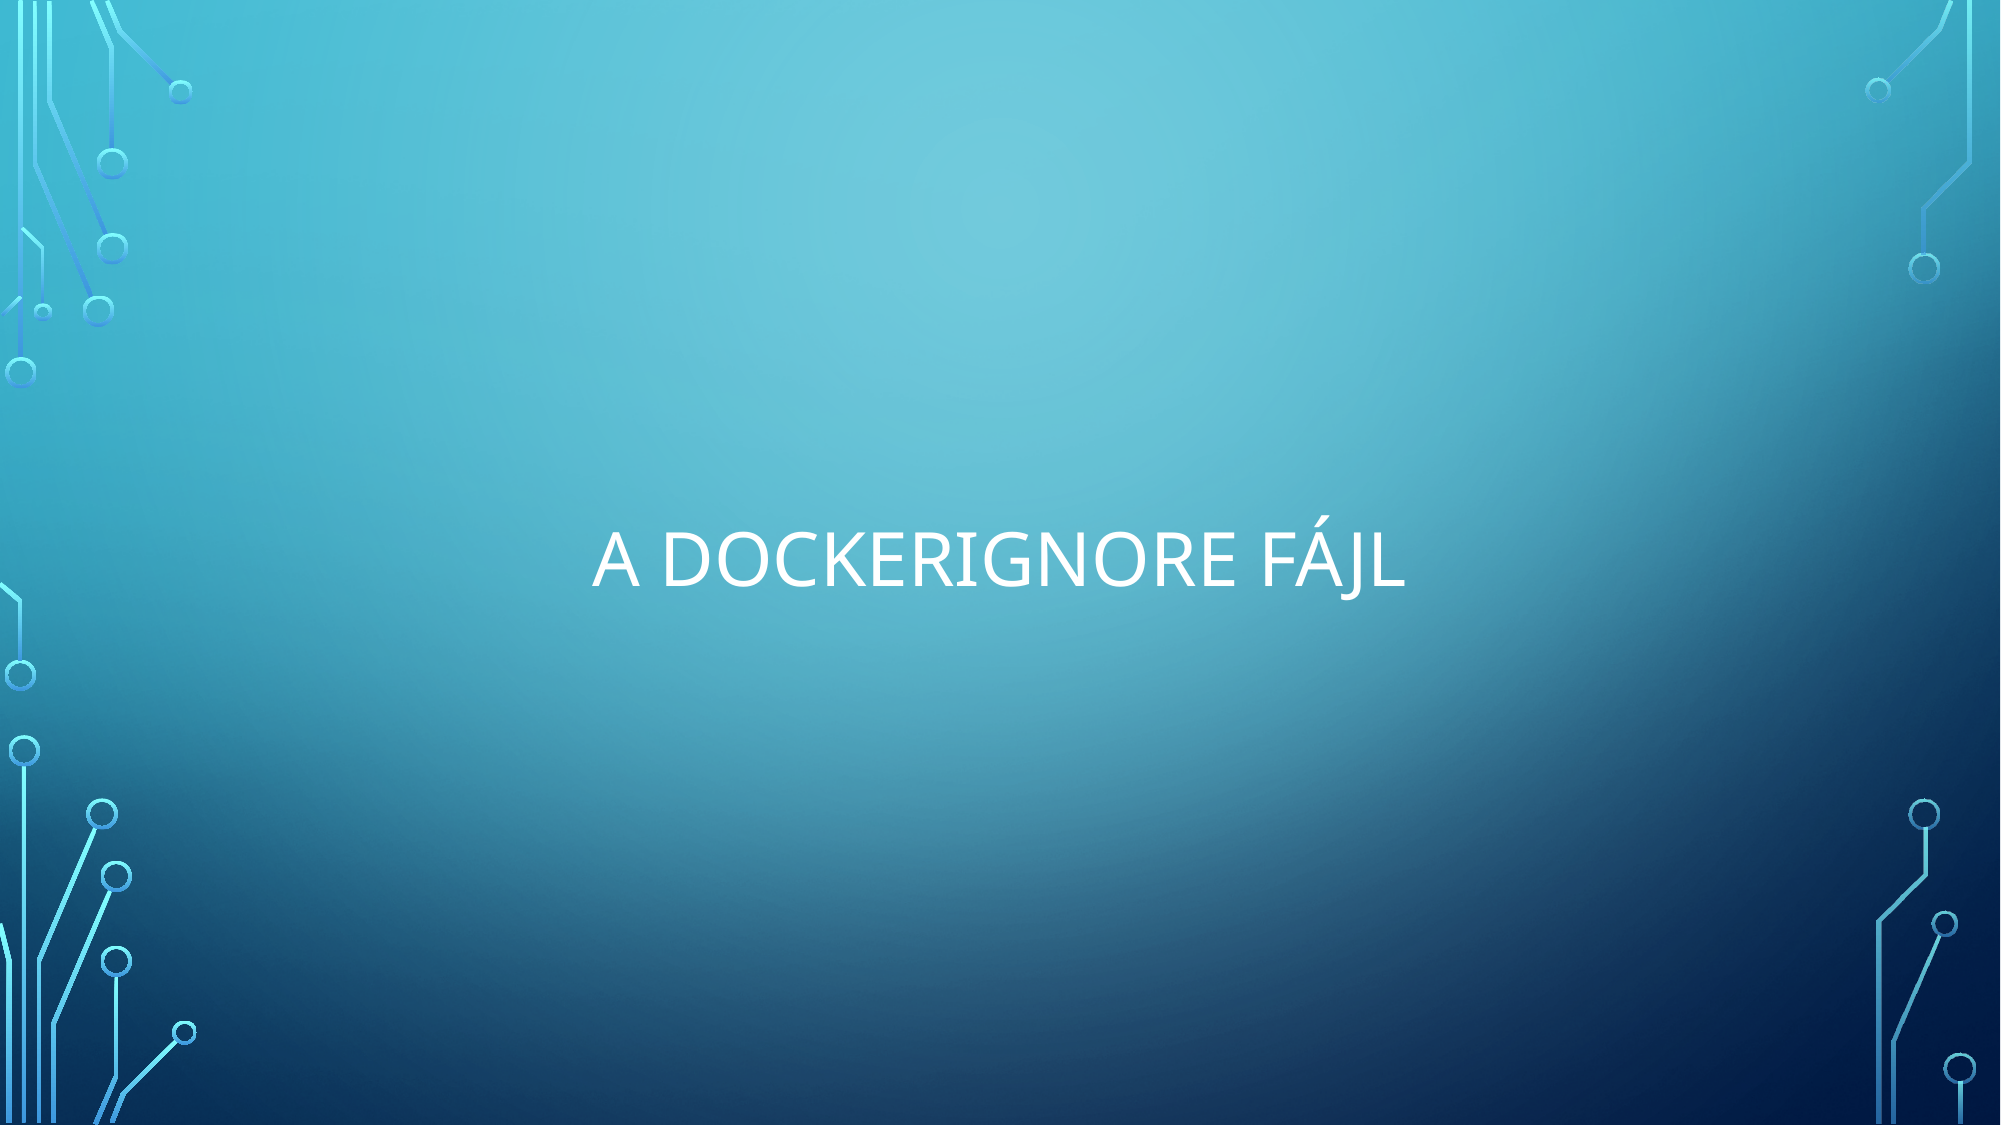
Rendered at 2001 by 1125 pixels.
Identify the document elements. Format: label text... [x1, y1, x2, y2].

title A dockerignore fájl [187, 441, 1813, 684]
